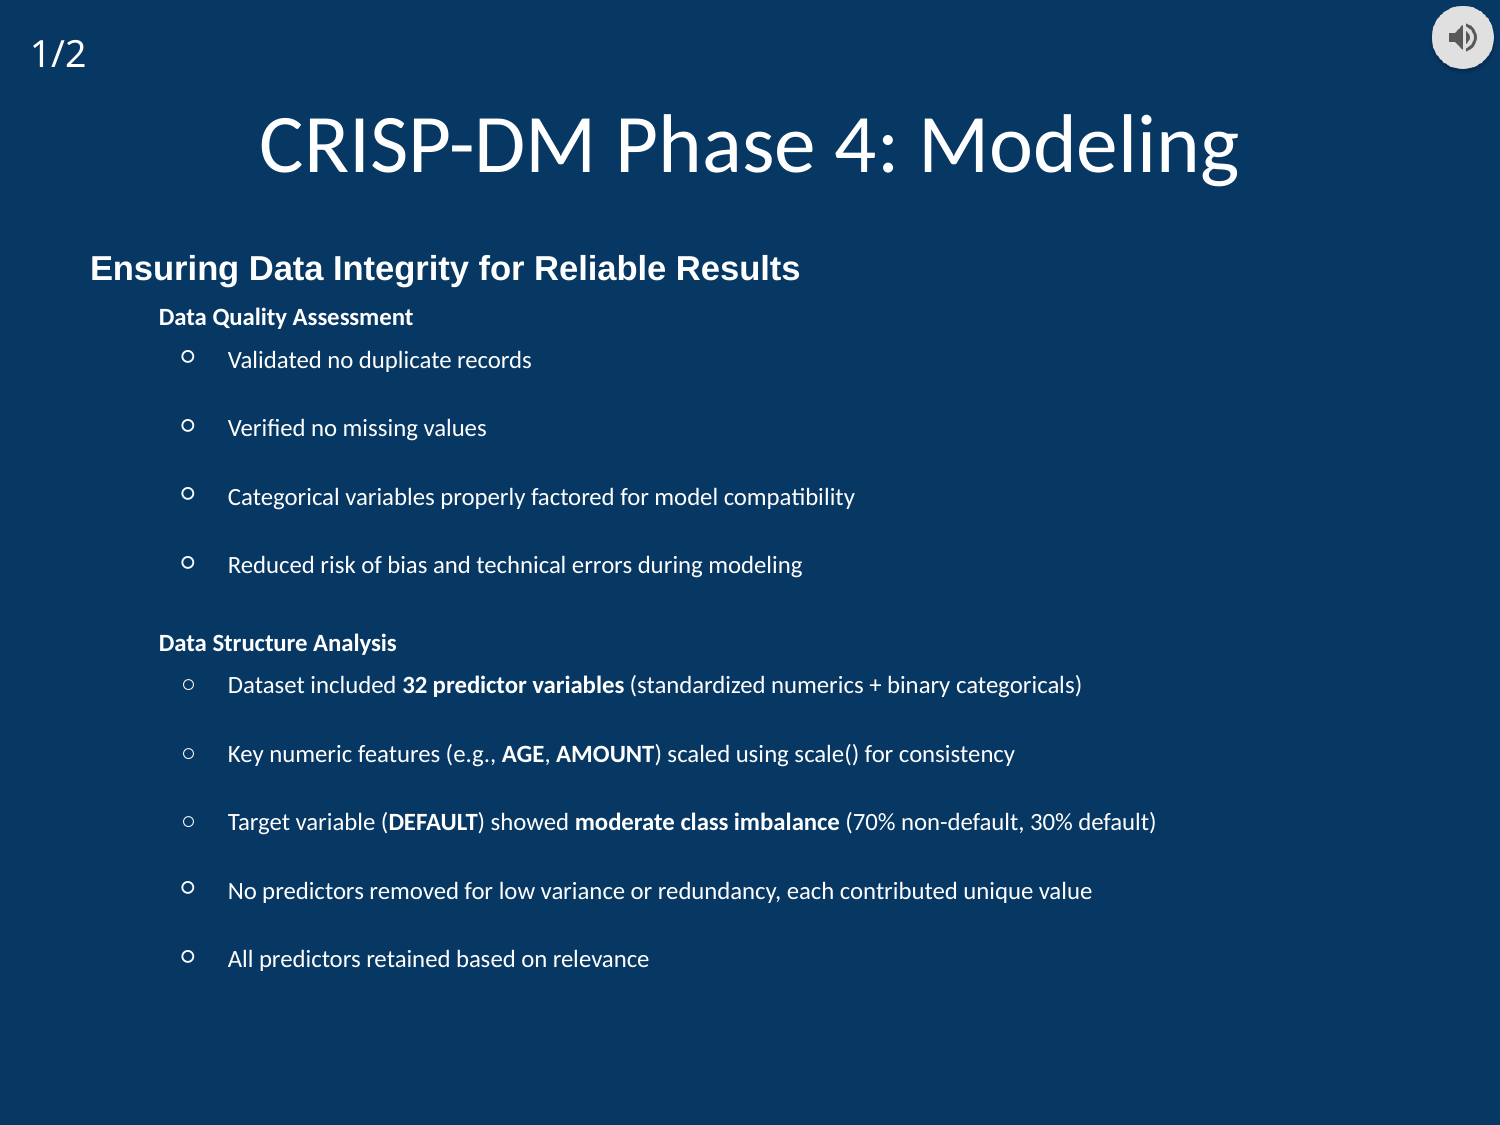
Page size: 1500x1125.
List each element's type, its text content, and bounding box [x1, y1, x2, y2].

text_box 1/2 [14, 15, 120, 88]
title CRISP-DM Phase 4: Modeling [75, 45, 1425, 232]
picture [1424, 0, 1500, 76]
list Ensuring Data Integrity for Reliable Results Data Quality Assessment Validated no duplicate records Verified no missing values Categorical variables properly factored for model compatibility Reduced risk of bias and technical errors during modeling Data Structure Analysis Dataset included 32 predictor variables (standardized numerics + binary categoricals) Key numeric features (e.g., AGE, AMOUNT) scaled using scale() for consistency Target variable (DEFAULT) showed moderate class imbalance (70% non-default, 30% default) No predictors removed for low variance or redundancy, each contributed unique value All predictors retained based on relevance [75, 232, 1425, 1005]
